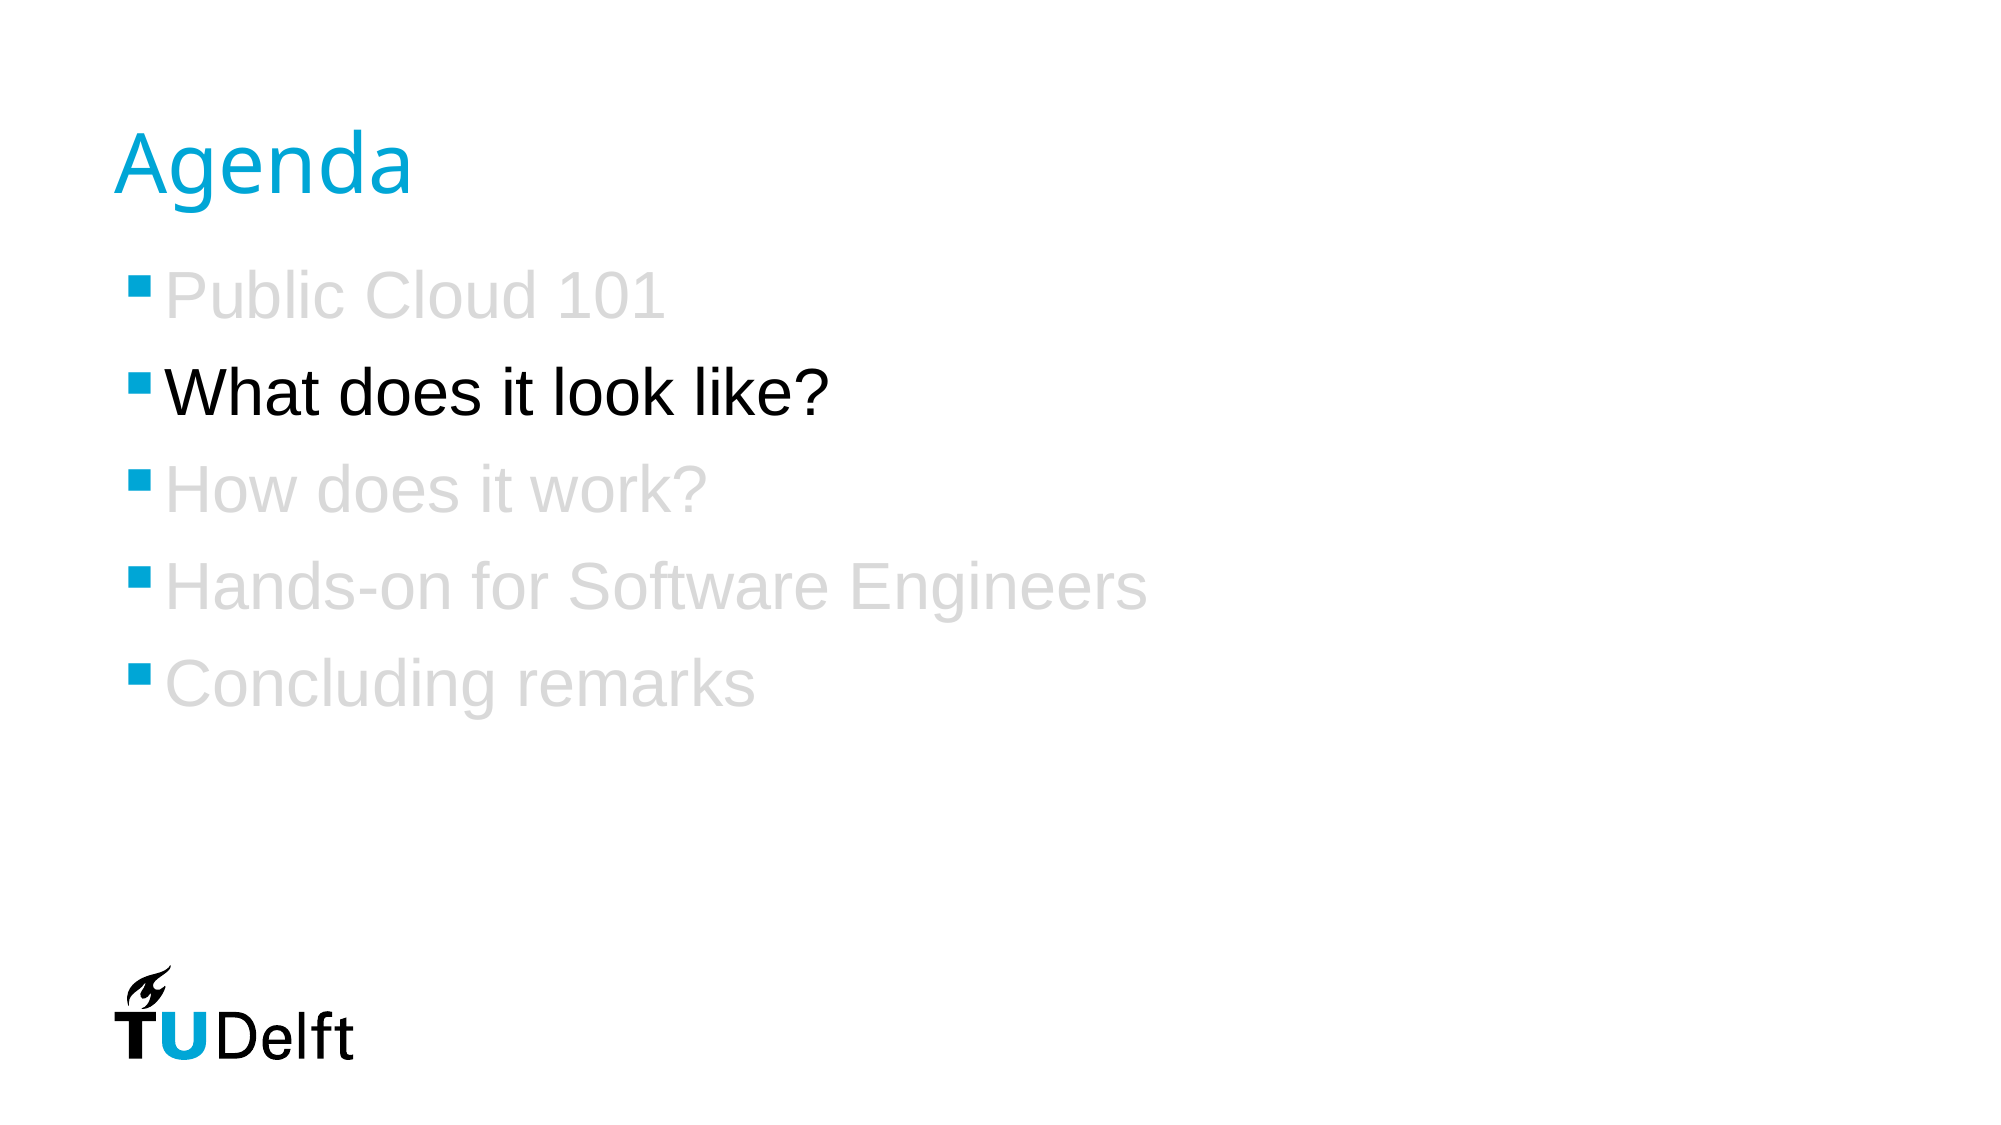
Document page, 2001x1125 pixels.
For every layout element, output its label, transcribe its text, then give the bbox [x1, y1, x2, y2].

title Agenda [114, 121, 1883, 203]
list Public Cloud 101 What does it look like? How does it work? Hands-on for Software Engineers Concluding remarks [114, 260, 1883, 977]
